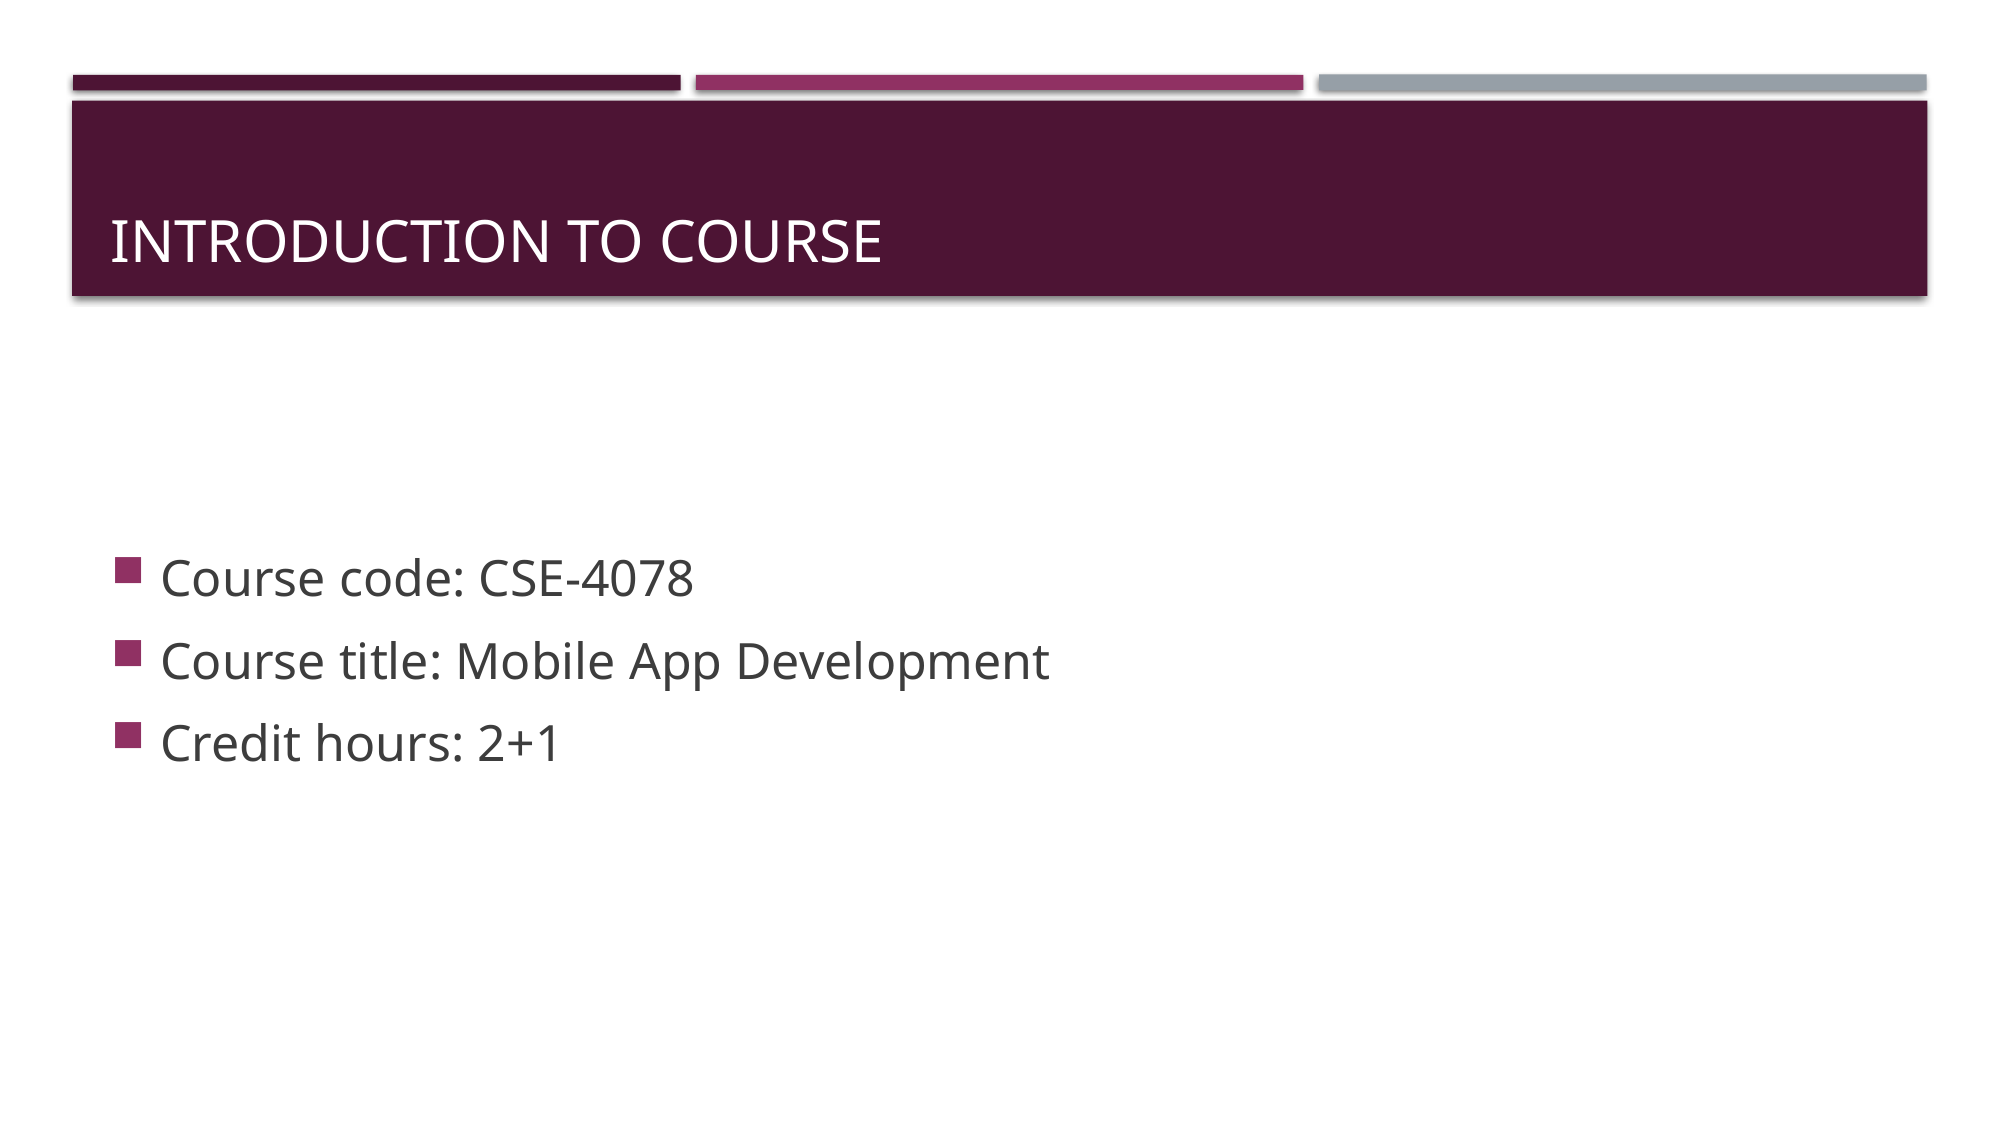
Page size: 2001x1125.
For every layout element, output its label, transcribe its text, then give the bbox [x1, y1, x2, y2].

title Introduction to course [95, 115, 1905, 282]
list Course code: CSE-4078 Course title: Mobile App Development Credit hours: 2+1 [95, 357, 1905, 962]
